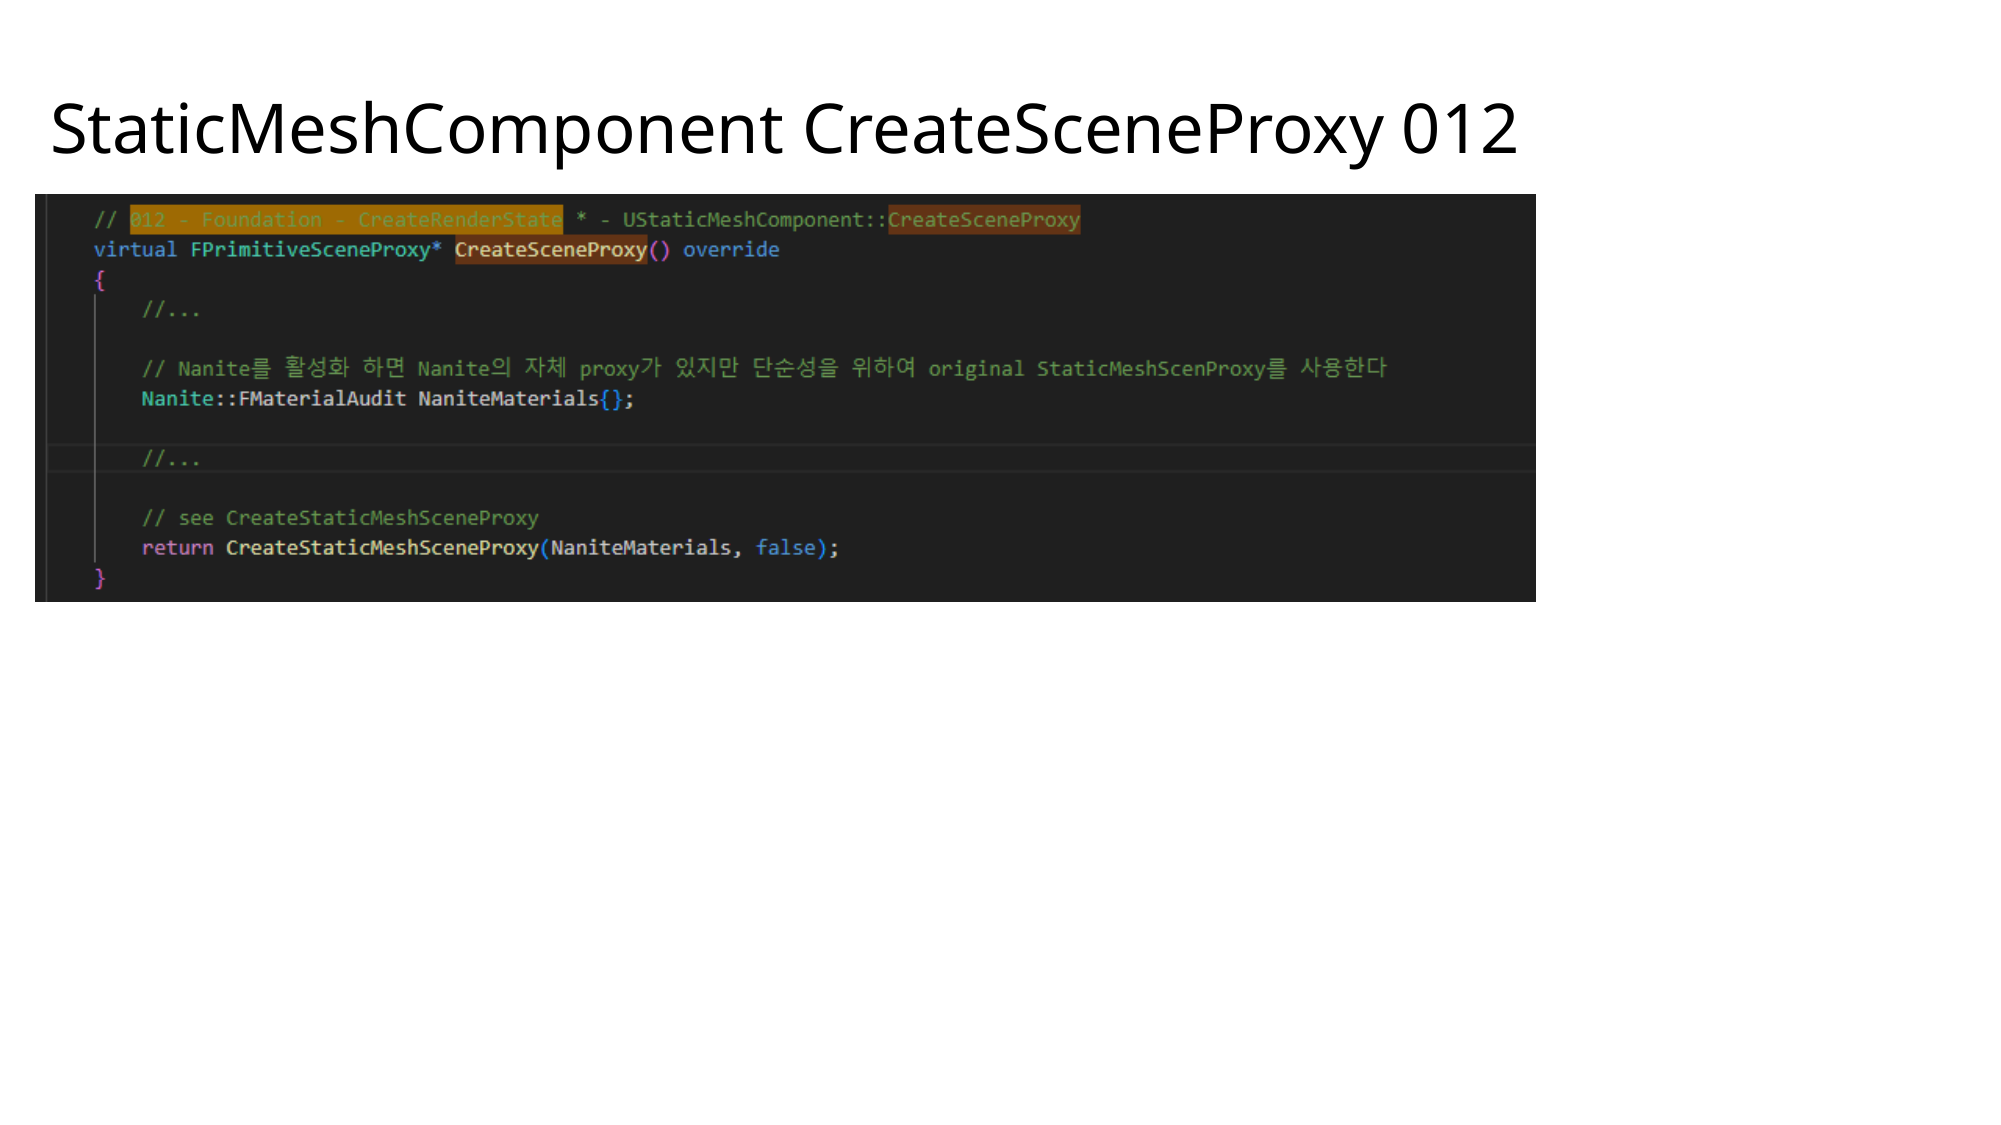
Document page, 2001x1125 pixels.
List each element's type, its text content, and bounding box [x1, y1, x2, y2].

text_box StaticMeshComponent CreateSceneProxy 012 [34, 67, 1760, 195]
picture [34, 194, 1536, 602]
